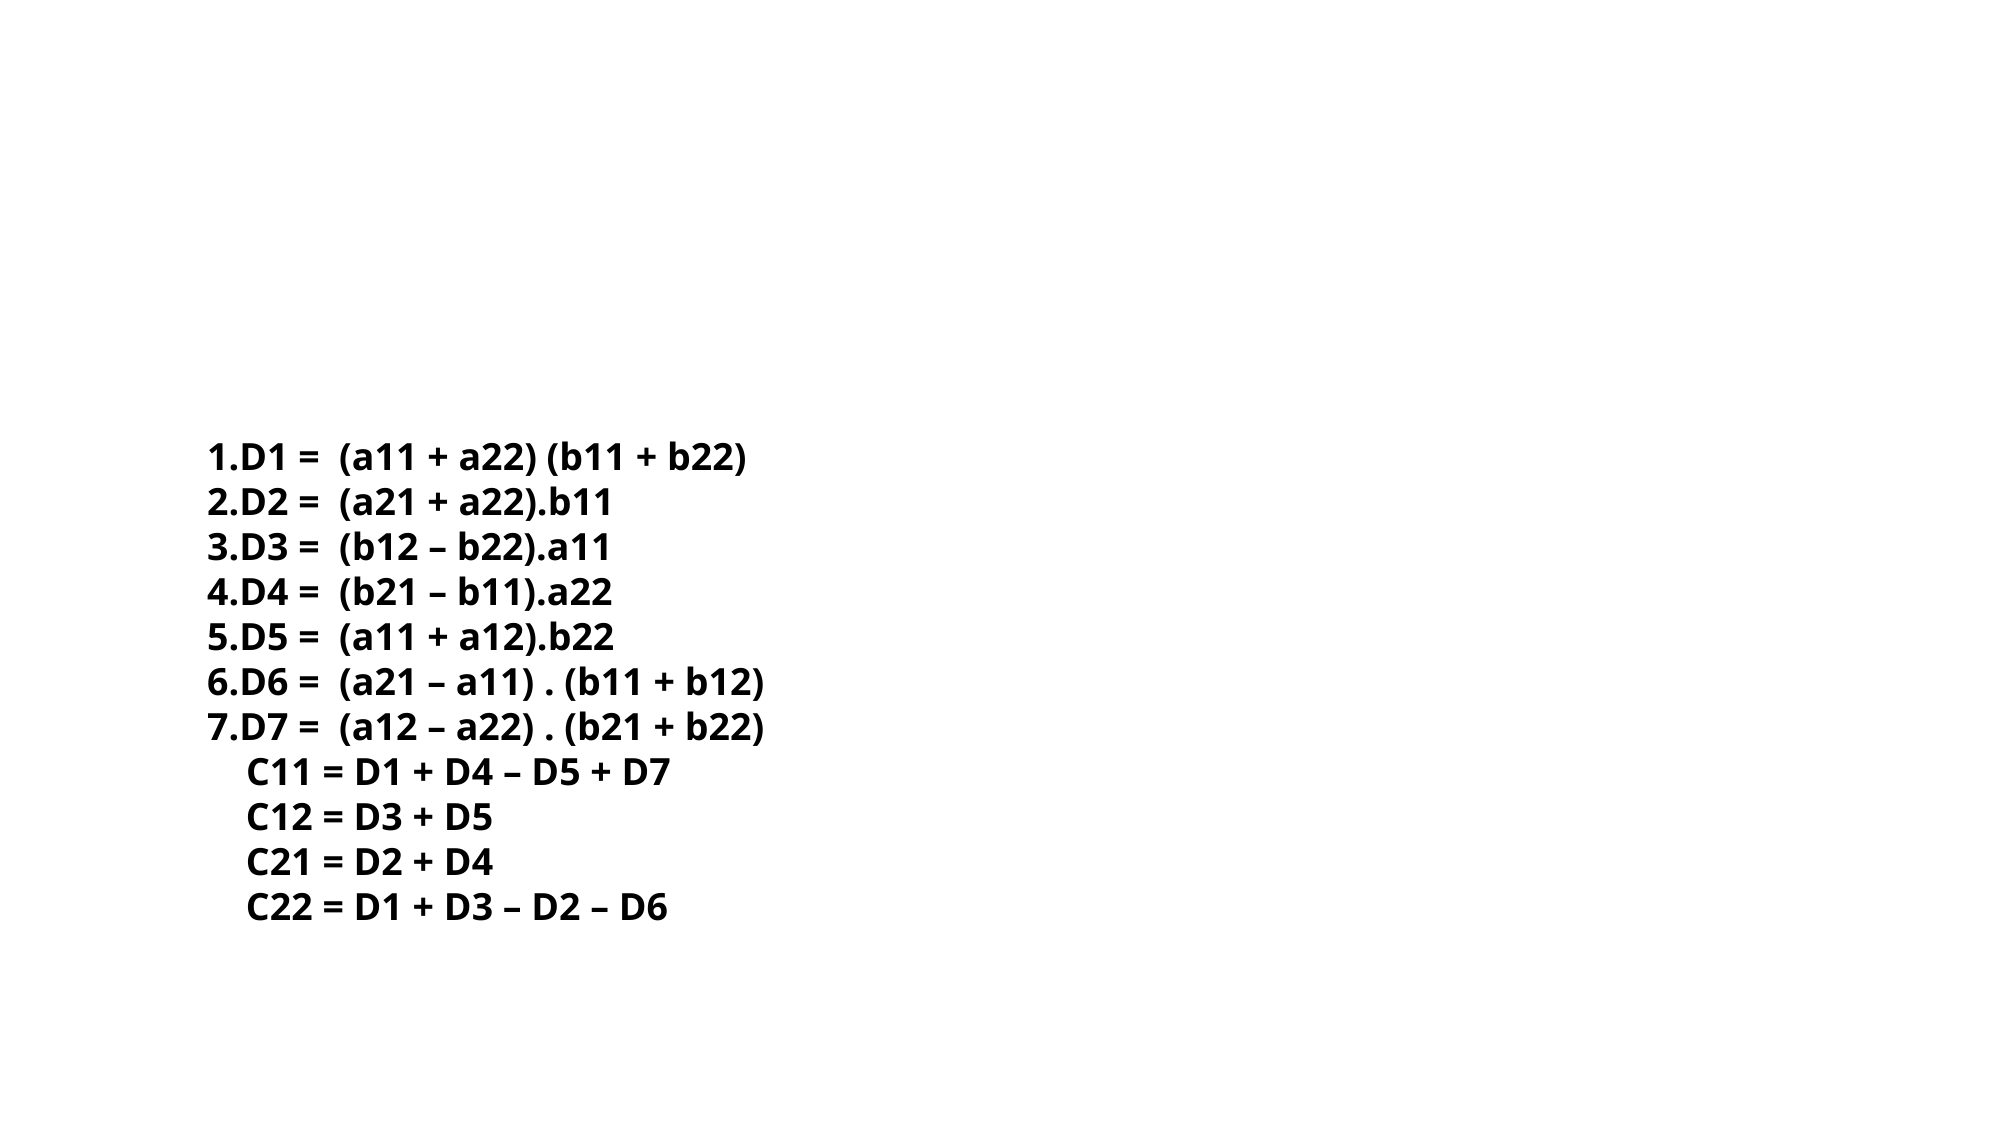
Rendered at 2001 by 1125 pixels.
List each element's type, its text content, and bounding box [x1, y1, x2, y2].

text_box D1 = (a11 + a22) (b11 + b22) D2 = (a21 + a22).b11 D3 = (b12 – b22).a11 D4 = (b21 – b11).a22 D5 = (a11 + a12).b22 D6 = (a21 – a11) . (b11 + b12) D7 = (a12 – a22) . (b21 + b22) C11 = D1 + D4 – D5 + D7 C12 = D3 + D5 C21 = D2 + D4 C22 = D1 + D3 – D2 – D6 [192, 425, 1193, 936]
